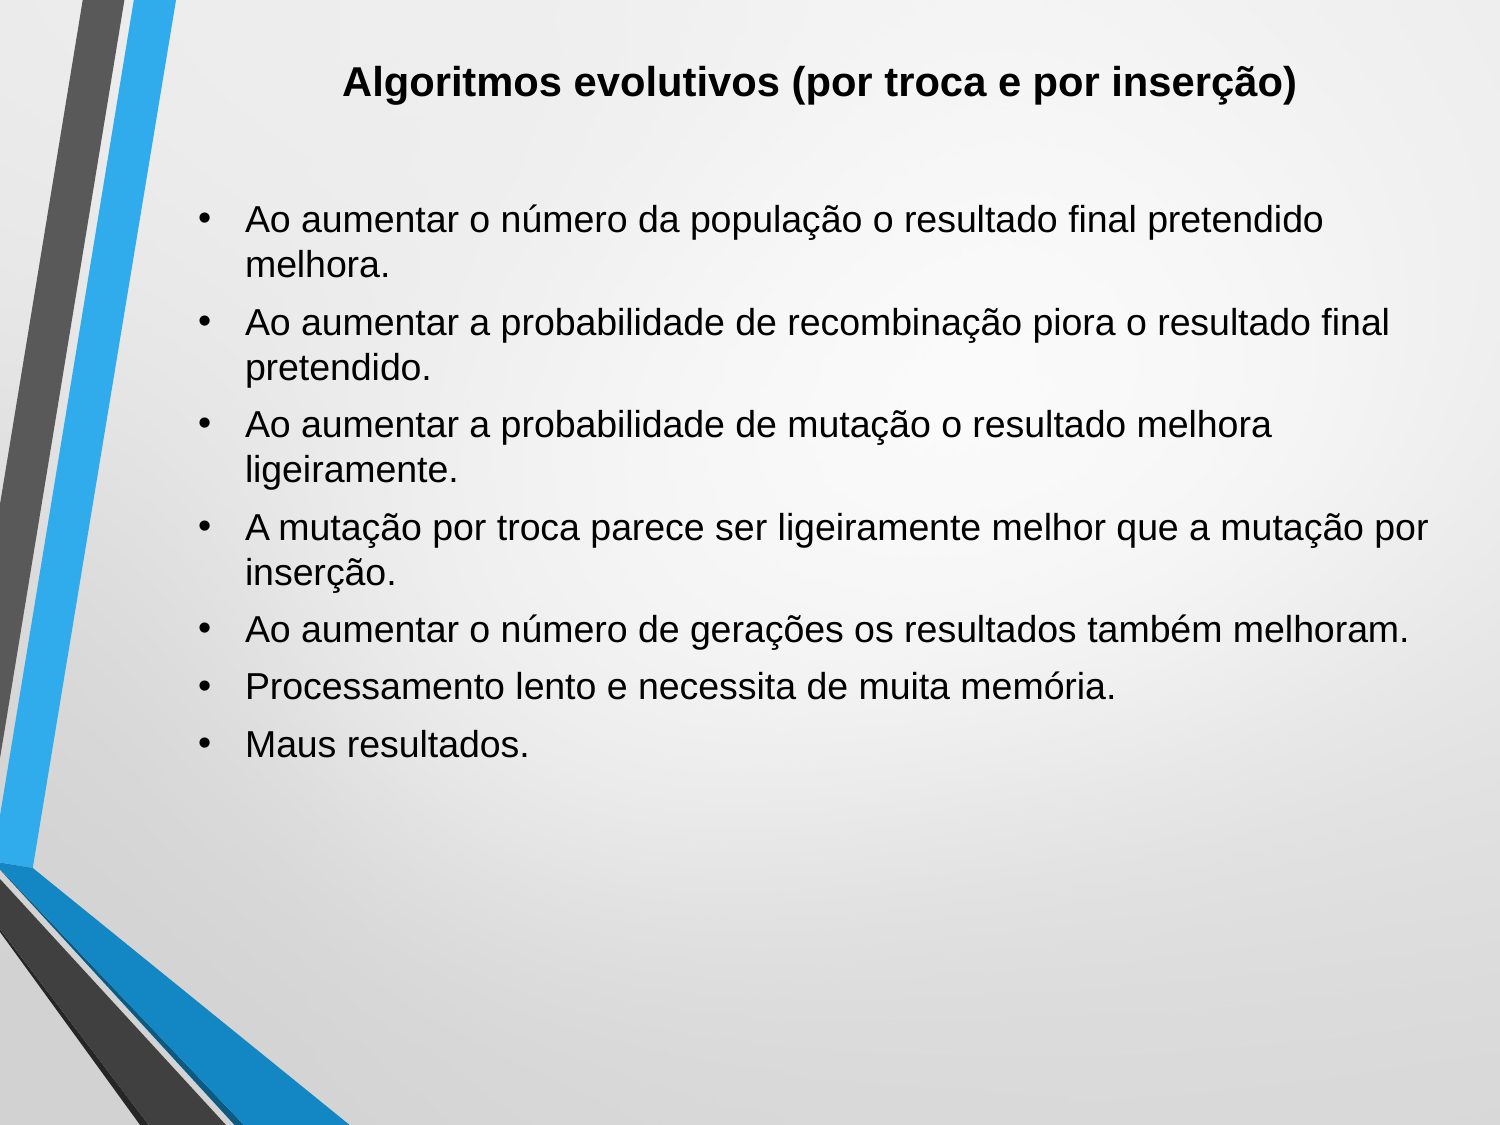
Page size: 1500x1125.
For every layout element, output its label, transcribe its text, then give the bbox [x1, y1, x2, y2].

text_box Algoritmos evolutivos (por troca e por inserção) [183, 47, 1457, 113]
text_box Ao aumentar o número da população o resultado final pretendido melhora. Ao aumentar a probabilidade de recombinação piora o resultado final pretendido. Ao aumentar a probabilidade de mutação o resultado melhora ligeiramente. A mutação por troca parece ser ligeiramente melhor que a mutação por inserção. Ao aumentar o número de gerações os resultados também melhoram. Processamento lento e necessita de muita memória. Maus resultados. [183, 187, 1477, 808]
